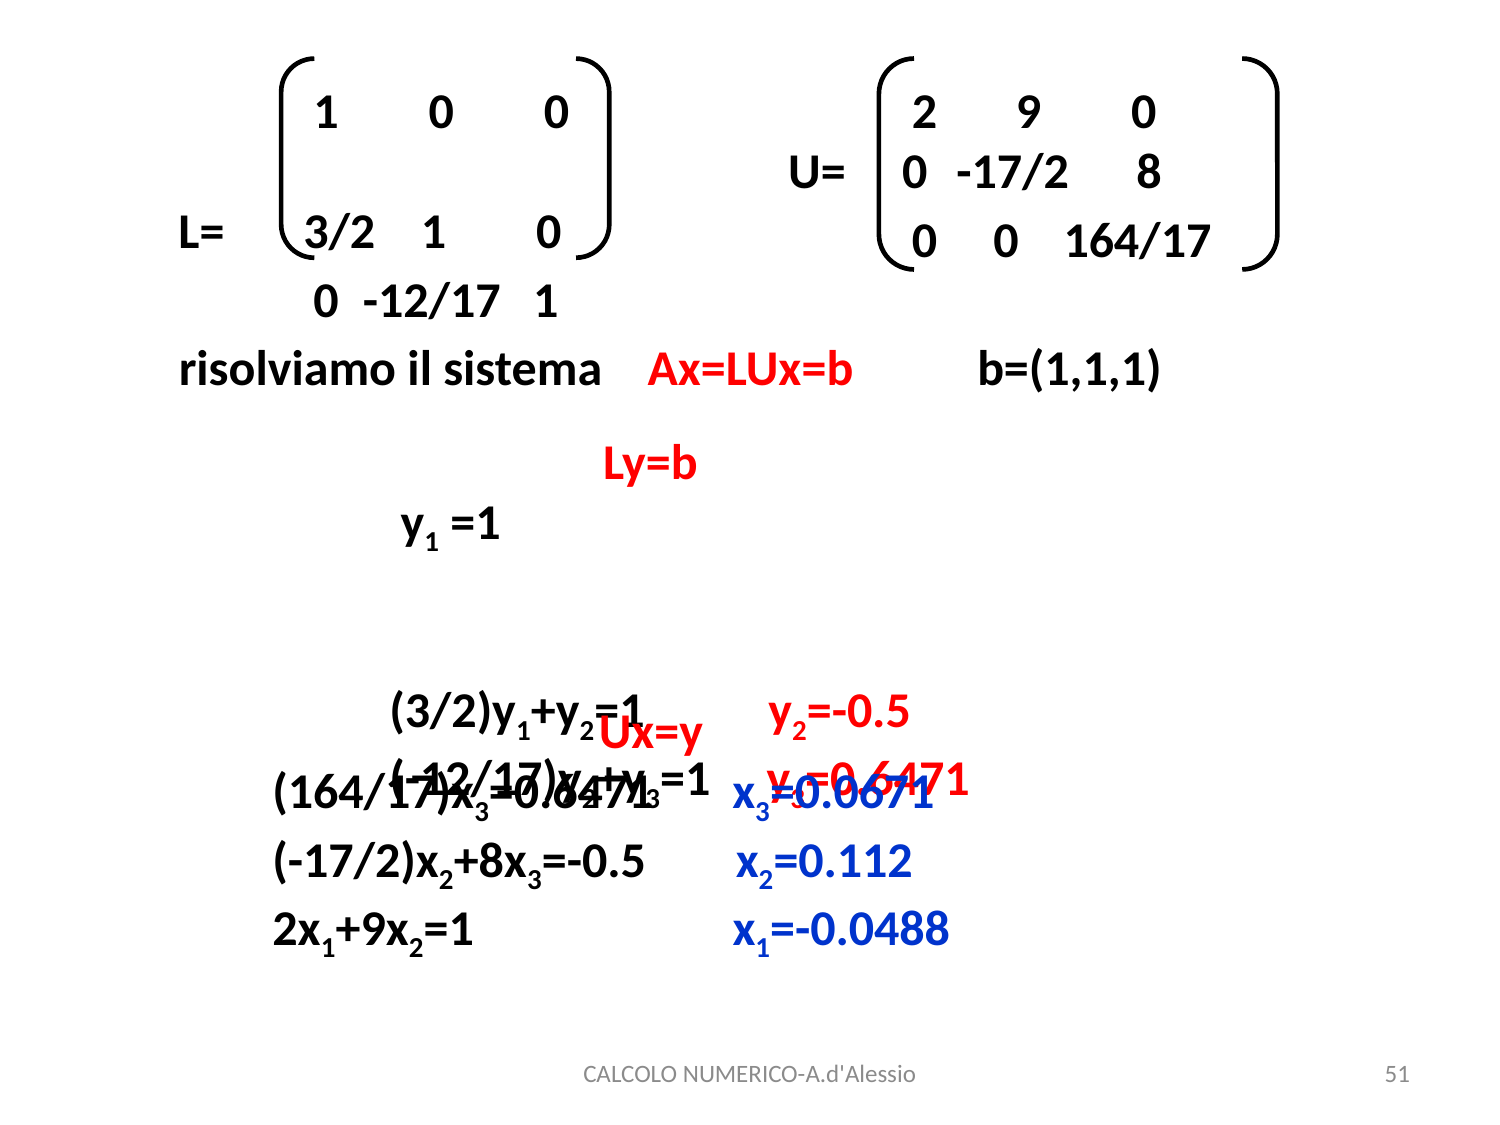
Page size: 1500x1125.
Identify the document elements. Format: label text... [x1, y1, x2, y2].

text_box risolviamo il sistema Ax=LUx=b b=(1,1,1) [163, 328, 1336, 403]
text_box Ux=y (164/17)x3=0.6471 x3=0.0671 (-17/2)x2+8x3=-0.5 x2=0.112 2x1+9x2=1 x1=-0.0488 [256, 689, 1279, 973]
text_box [280, 57, 611, 259]
text_box 2 9 0 U= 0 -17/2 8 0 0 164/17 [773, 11, 1301, 328]
text_box Ly=b y1 =1 (3/2)y1+y2=1 y2=-0.5 (-12/17)y2+y3=1 y3=0.6471 [361, 420, 1127, 689]
text_box [878, 57, 1279, 271]
footer CALCOLO NUMERICO-A.d'Alessio [512, 1042, 988, 1103]
slide_number 51 [1074, 1042, 1425, 1103]
text_box 1 0 0 L= 3/2 1 0 0 -12/17 1 [152, 11, 680, 403]
